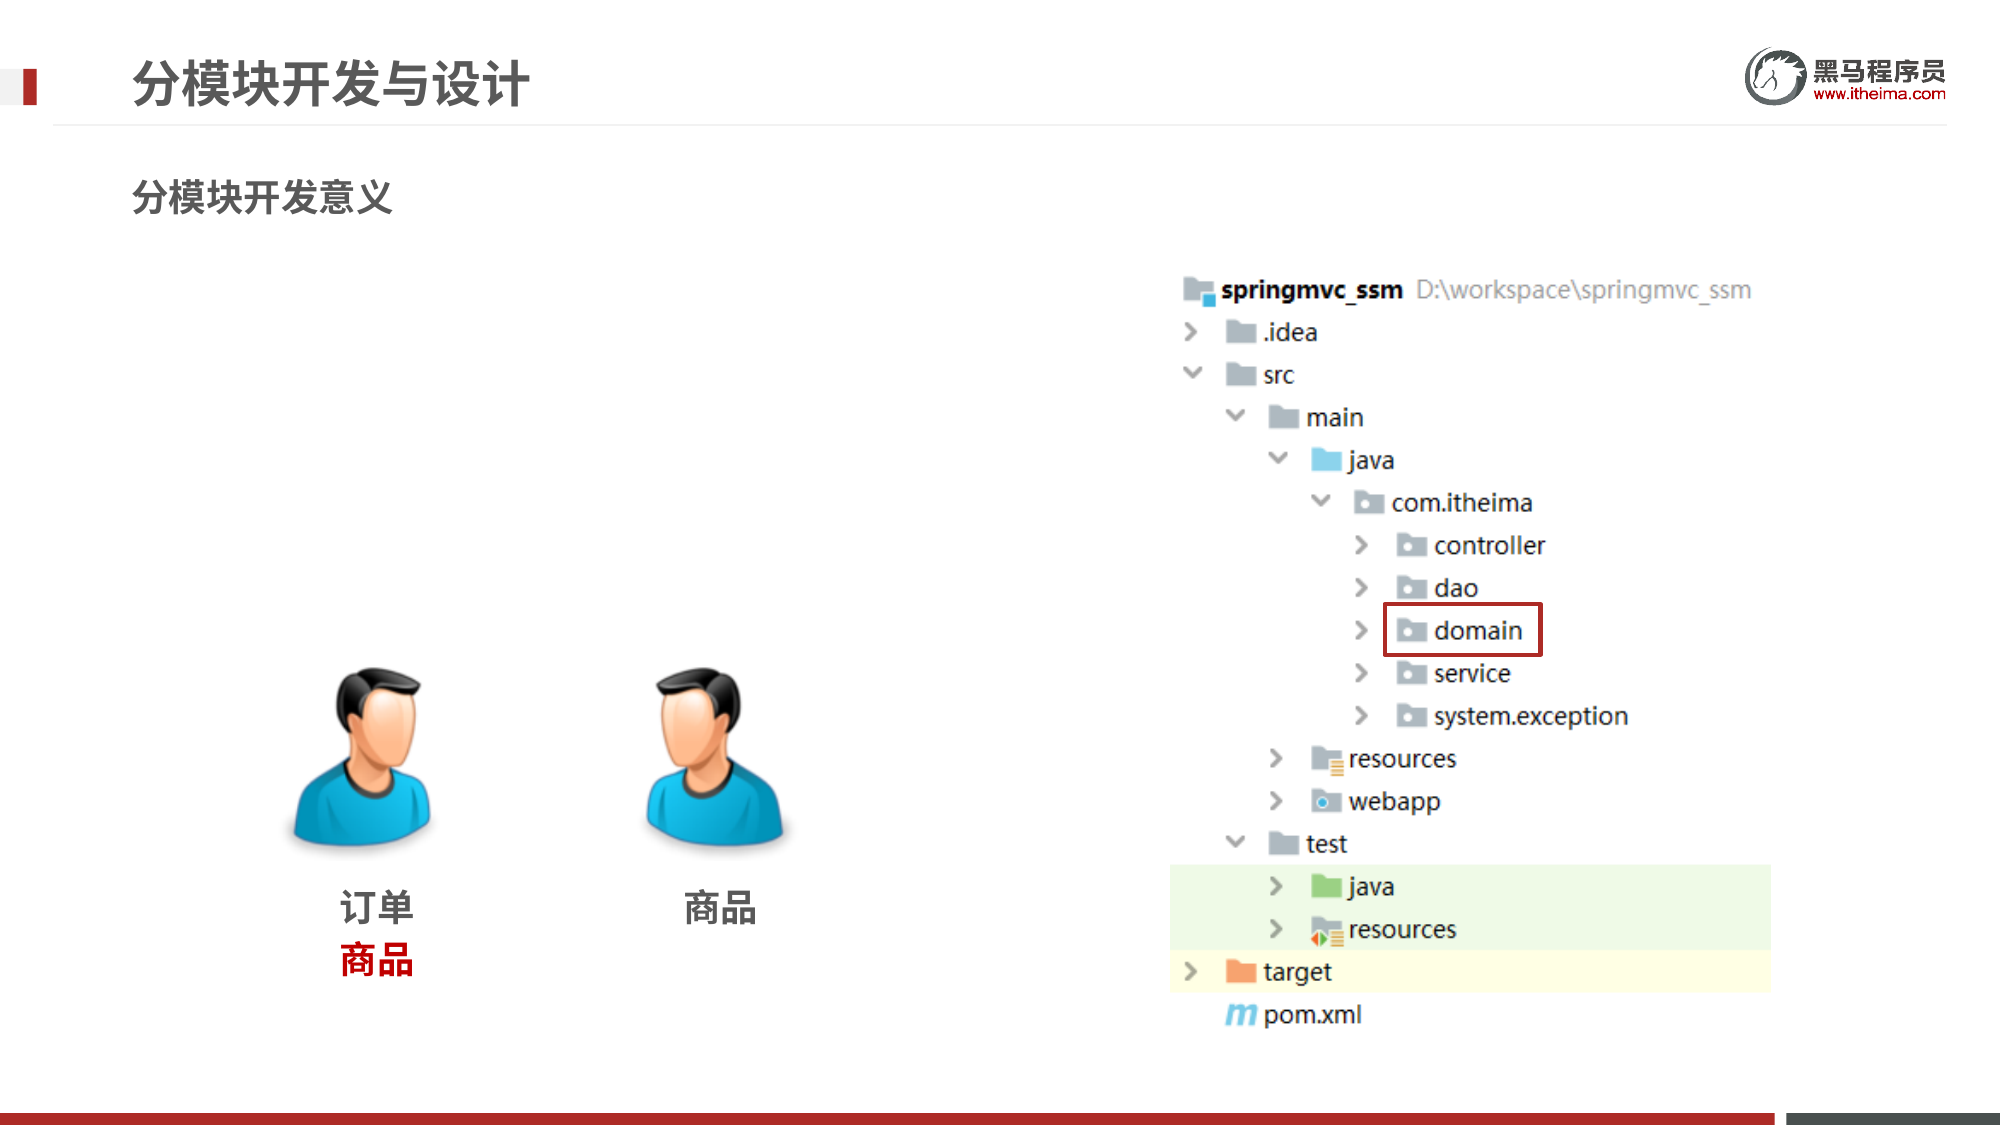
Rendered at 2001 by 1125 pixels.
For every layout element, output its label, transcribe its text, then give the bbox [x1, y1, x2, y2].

title 分模块开发与设计 [116, 40, 1556, 125]
picture [1744, 46, 1946, 106]
picture [1170, 268, 1771, 1039]
picture [272, 654, 440, 862]
list 商品 [668, 890, 1132, 976]
list 订单 商品 [324, 890, 668, 976]
list 分模块开发意义 [116, 154, 1880, 239]
picture [637, 654, 806, 862]
